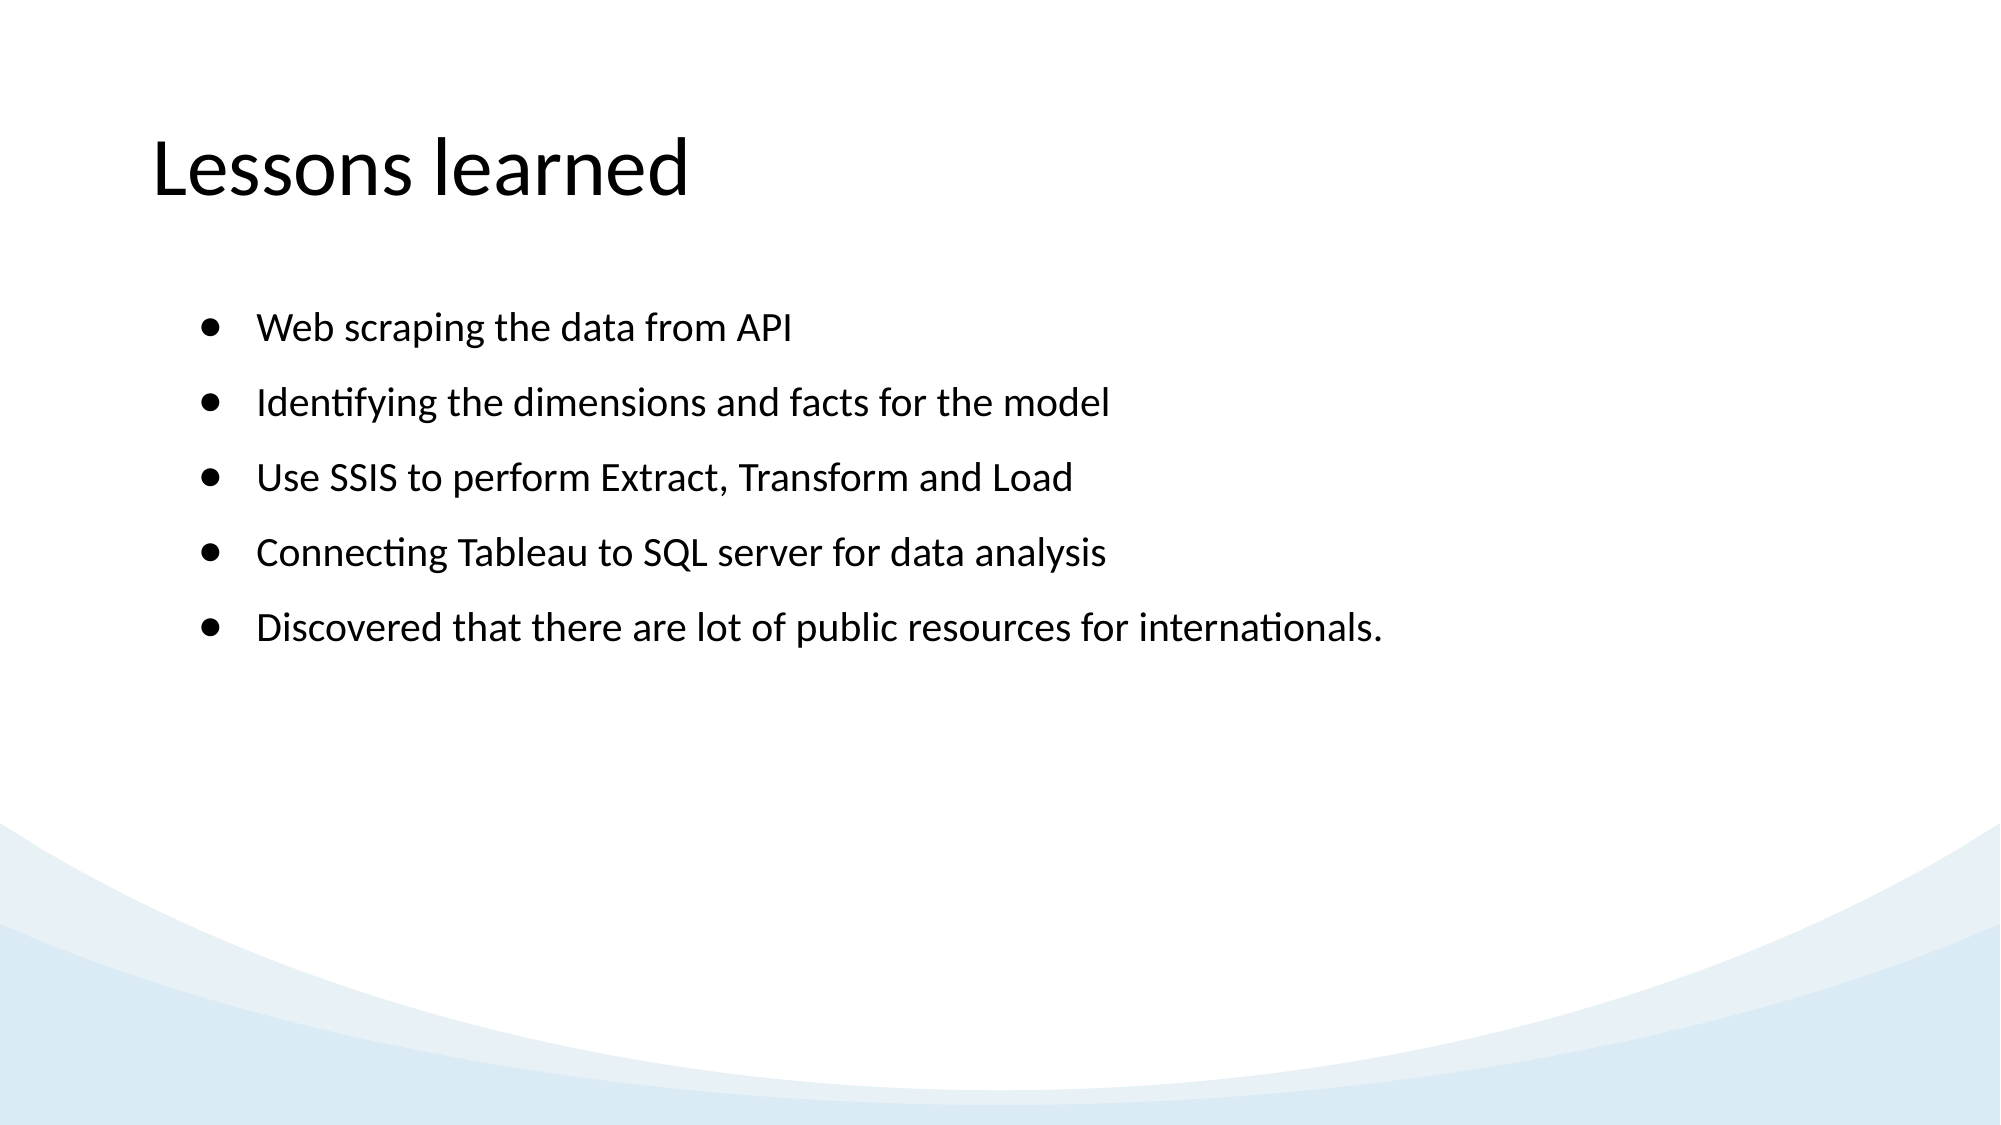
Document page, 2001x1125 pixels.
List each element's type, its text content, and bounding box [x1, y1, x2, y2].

title Lessons learned [137, 59, 1863, 278]
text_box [0, 822, 2000, 1125]
list Web scraping the data from API Identifying the dimensions and facts for the model Use SSIS to perform Extract, Transform and Load Connecting Tableau to SQL server for data analysis Discovered that there are lot of public resources for internationals. [166, 267, 1892, 822]
